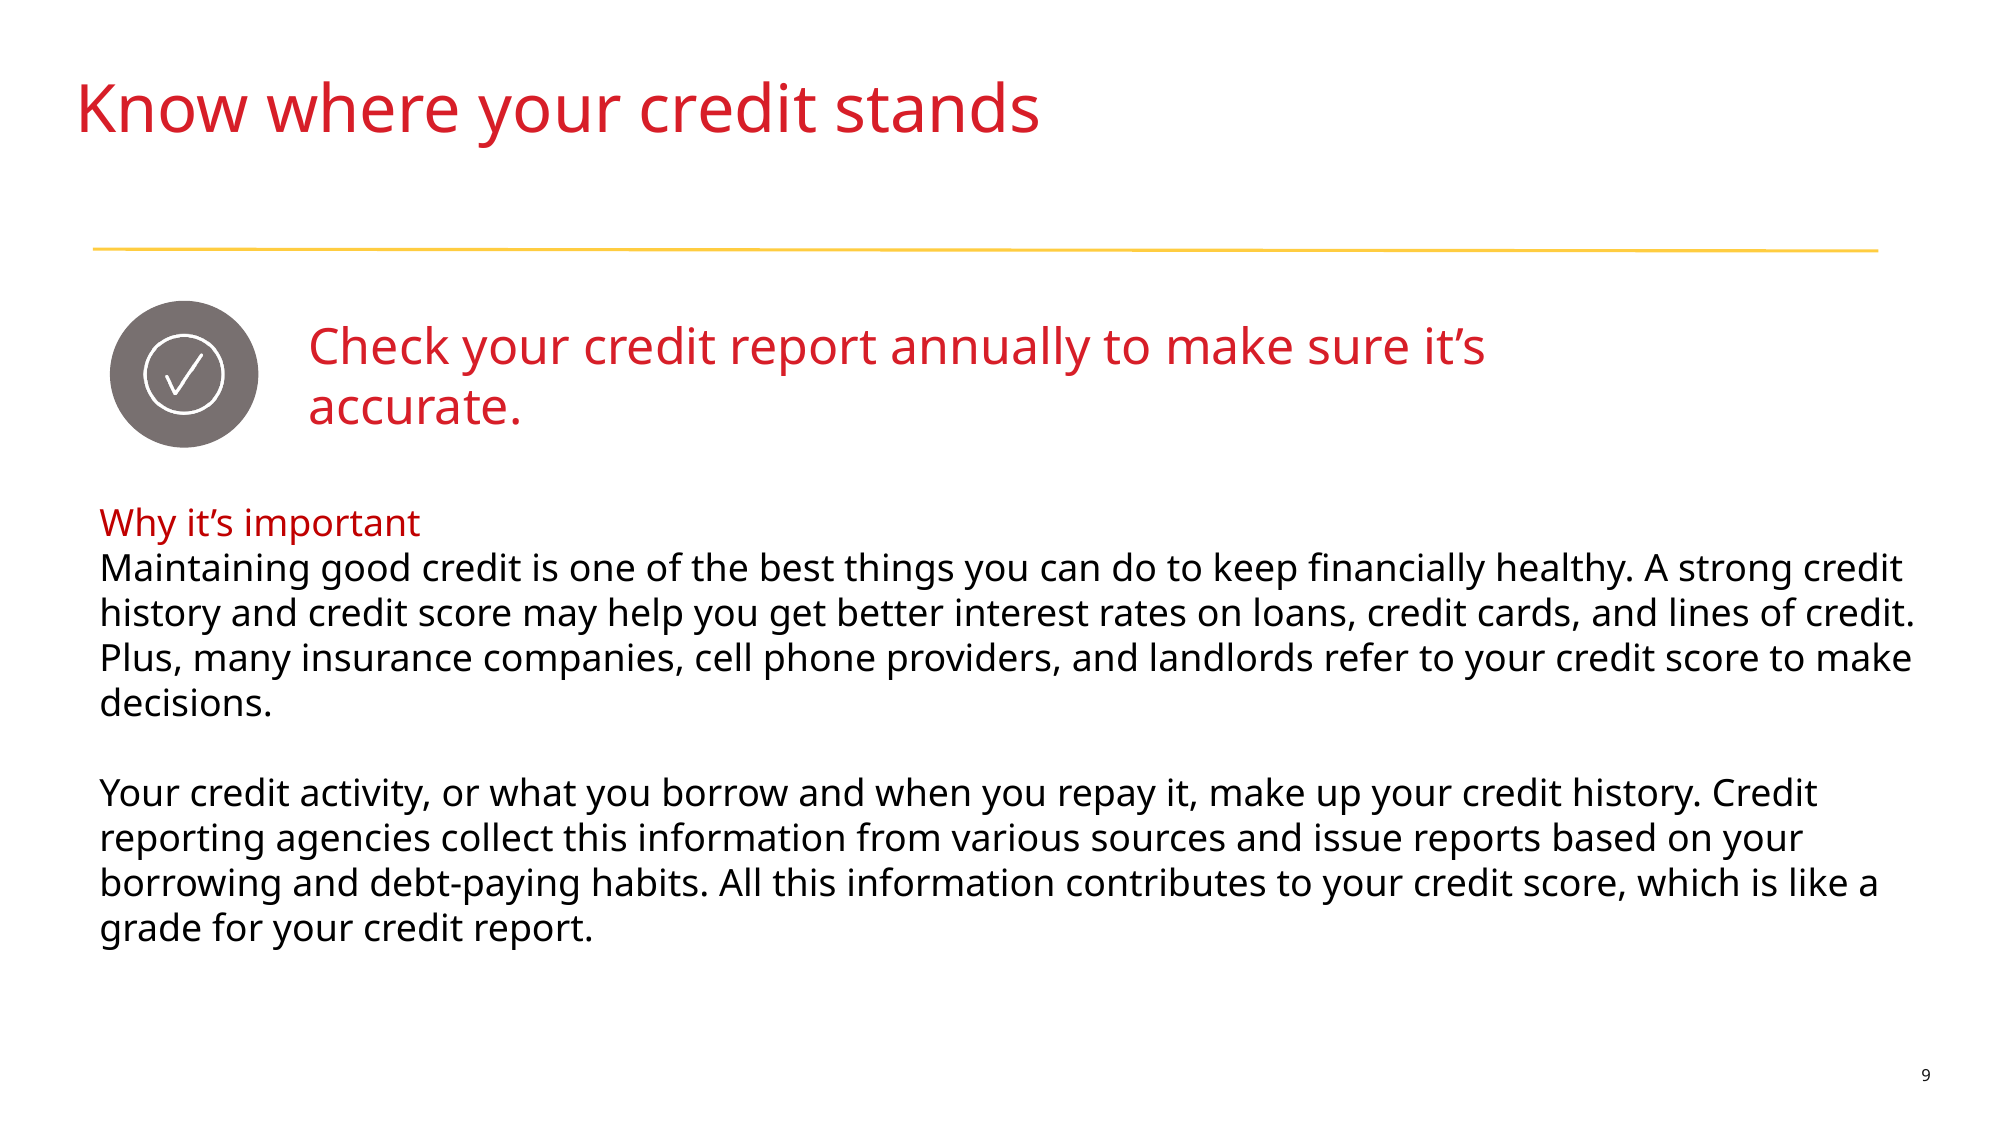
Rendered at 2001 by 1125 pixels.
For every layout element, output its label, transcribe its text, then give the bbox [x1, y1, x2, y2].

slide_number 9 [1855, 1050, 1931, 1088]
title Know where your credit stands [75, 75, 1925, 225]
text_box Why it’s important Maintaining good credit is one of the best things you can do to keep financially healthy. A strong credit history and credit score may help you get better interest rates on loans, credit cards, and lines of credit. Plus, many insurance companies, cell phone providers, and landlords refer to your credit score to make decisions. Your credit activity, or what you borrow and when you repay it, make up your credit history. Credit reporting agencies collect this information from various sources and issue reports based on your borrowing and debt-paying habits. All this information contributes to your credit score, which is like a grade for your credit report. [99, 499, 1925, 975]
picture [143, 333, 226, 415]
text_box Check your credit report annually to make sure it’s accurate. [301, 330, 1722, 418]
text_box [108, 299, 260, 449]
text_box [94, 248, 1878, 252]
